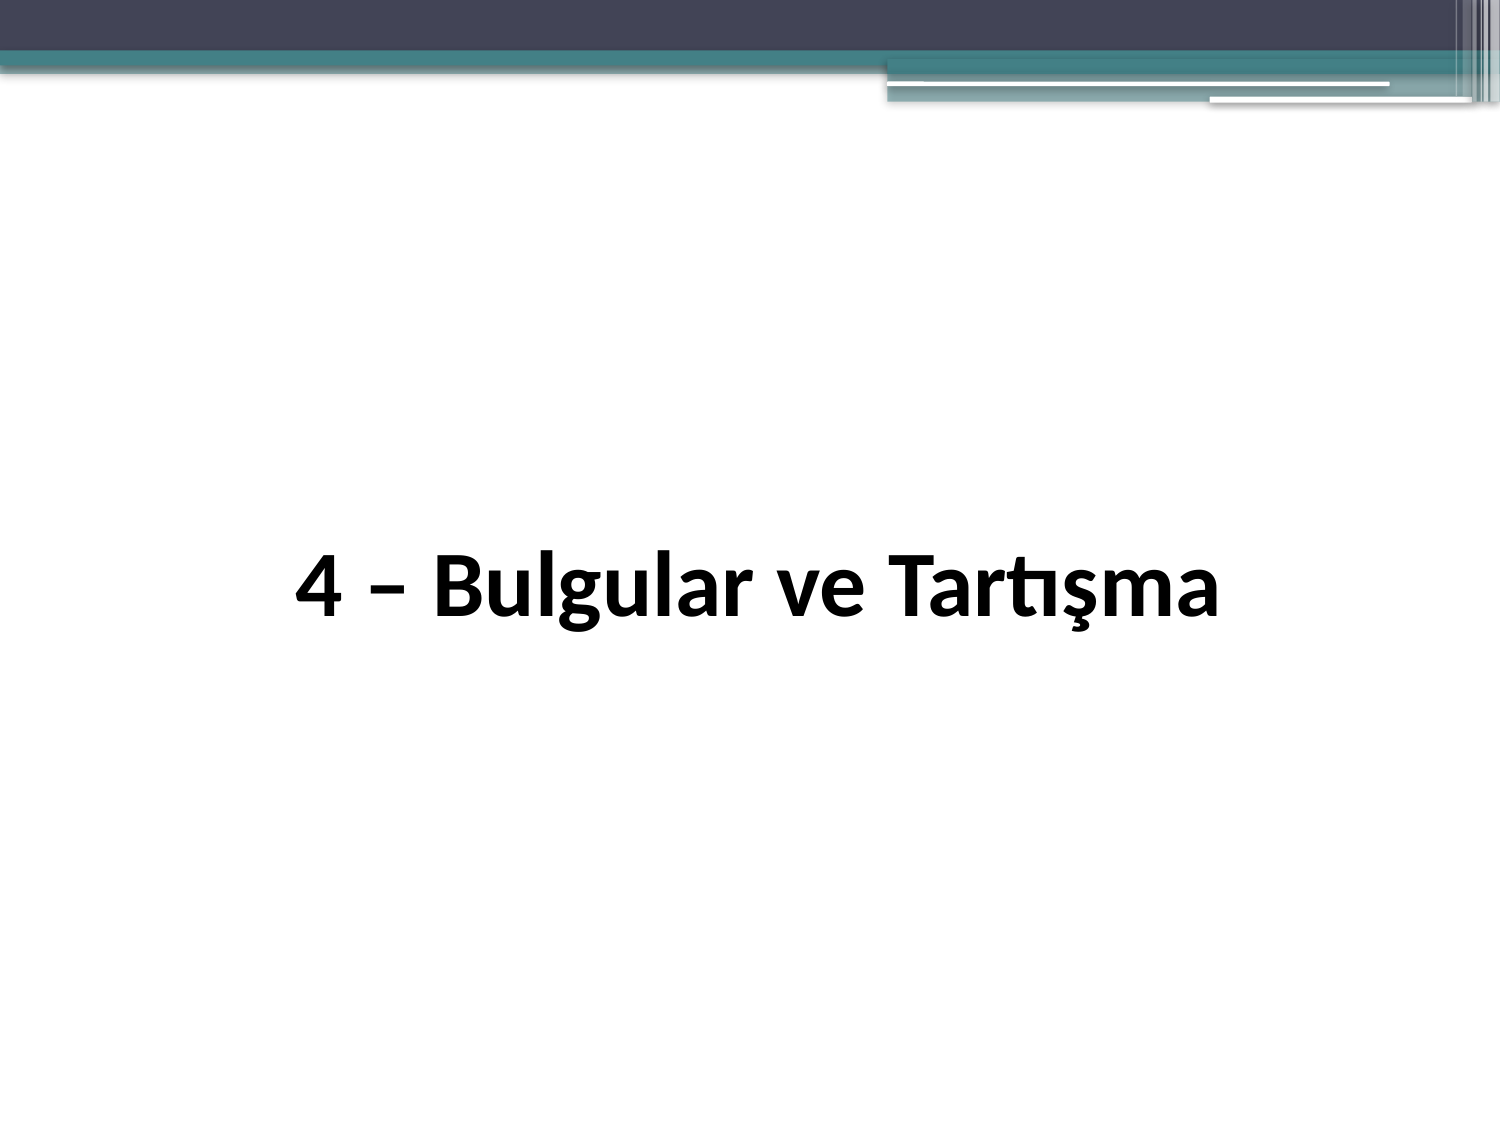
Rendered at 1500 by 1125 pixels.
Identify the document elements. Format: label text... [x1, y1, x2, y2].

list 4 – Bulgular ve Tartışma [75, 515, 1425, 1079]
